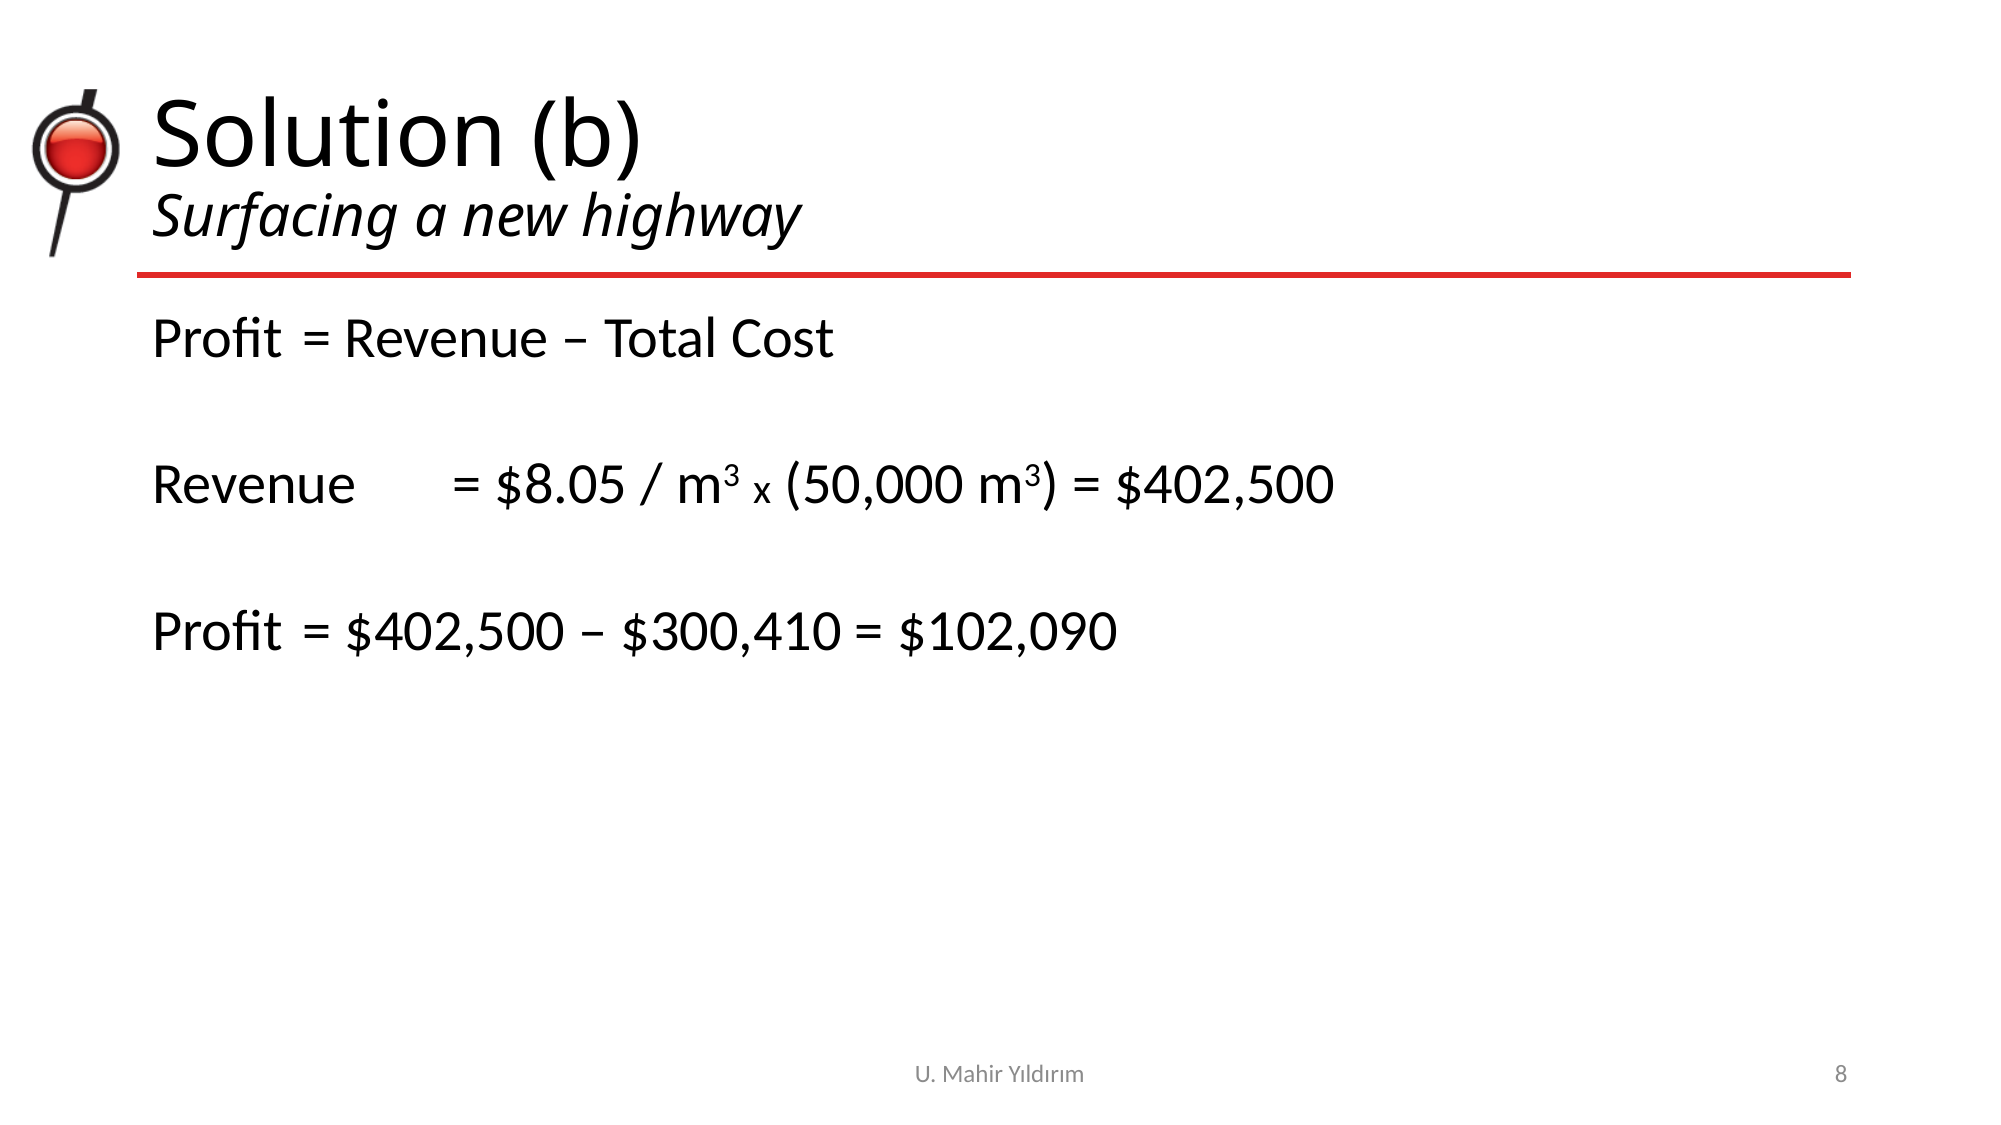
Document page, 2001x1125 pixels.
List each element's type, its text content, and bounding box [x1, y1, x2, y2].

picture [9, 69, 137, 268]
list Profit = Revenue – Total Cost Revenue = $8.05 / m3 x (50,000 m3) = $402,500 Profit = $402,500 – $300,410 = $102,090 [137, 299, 1863, 1014]
footer U. Mahir Yıldırım [662, 1042, 1338, 1103]
slide_number 8 [1412, 1042, 1863, 1103]
title Solution (b) Surfacing a new highway [137, 59, 1863, 278]
